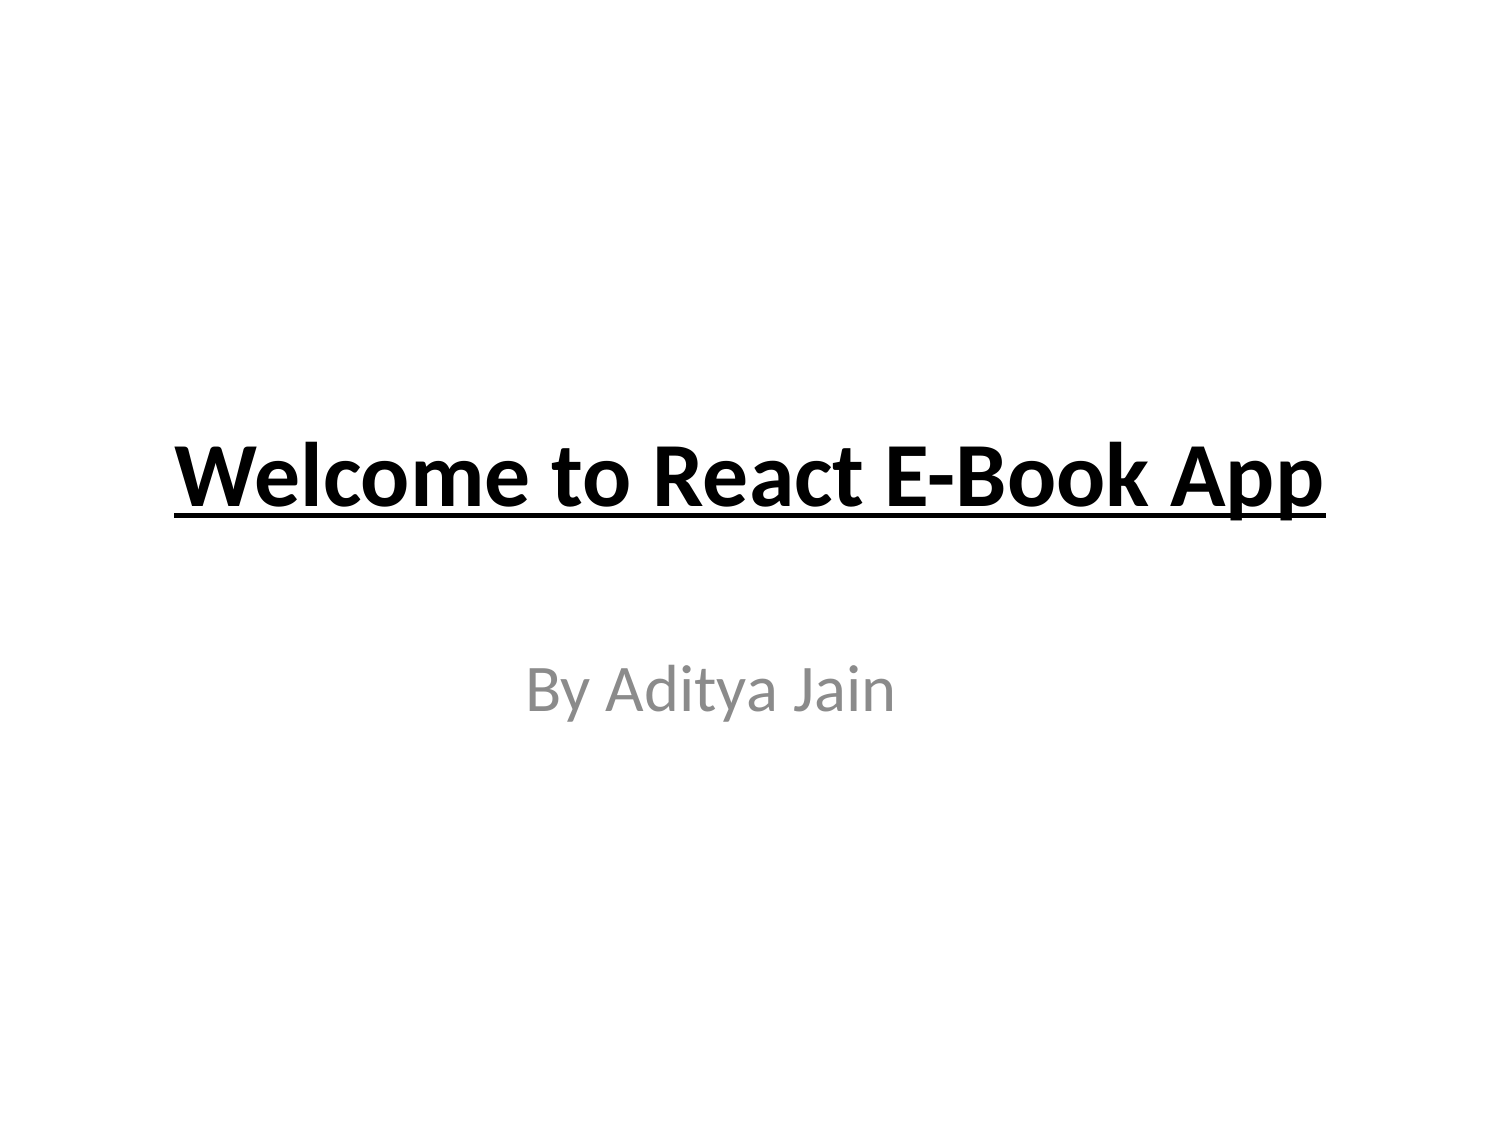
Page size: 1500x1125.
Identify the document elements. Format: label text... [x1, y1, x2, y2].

title Welcome to React E-Book App [112, 349, 1388, 591]
subtitle By Aditya Jain [225, 637, 1275, 925]
